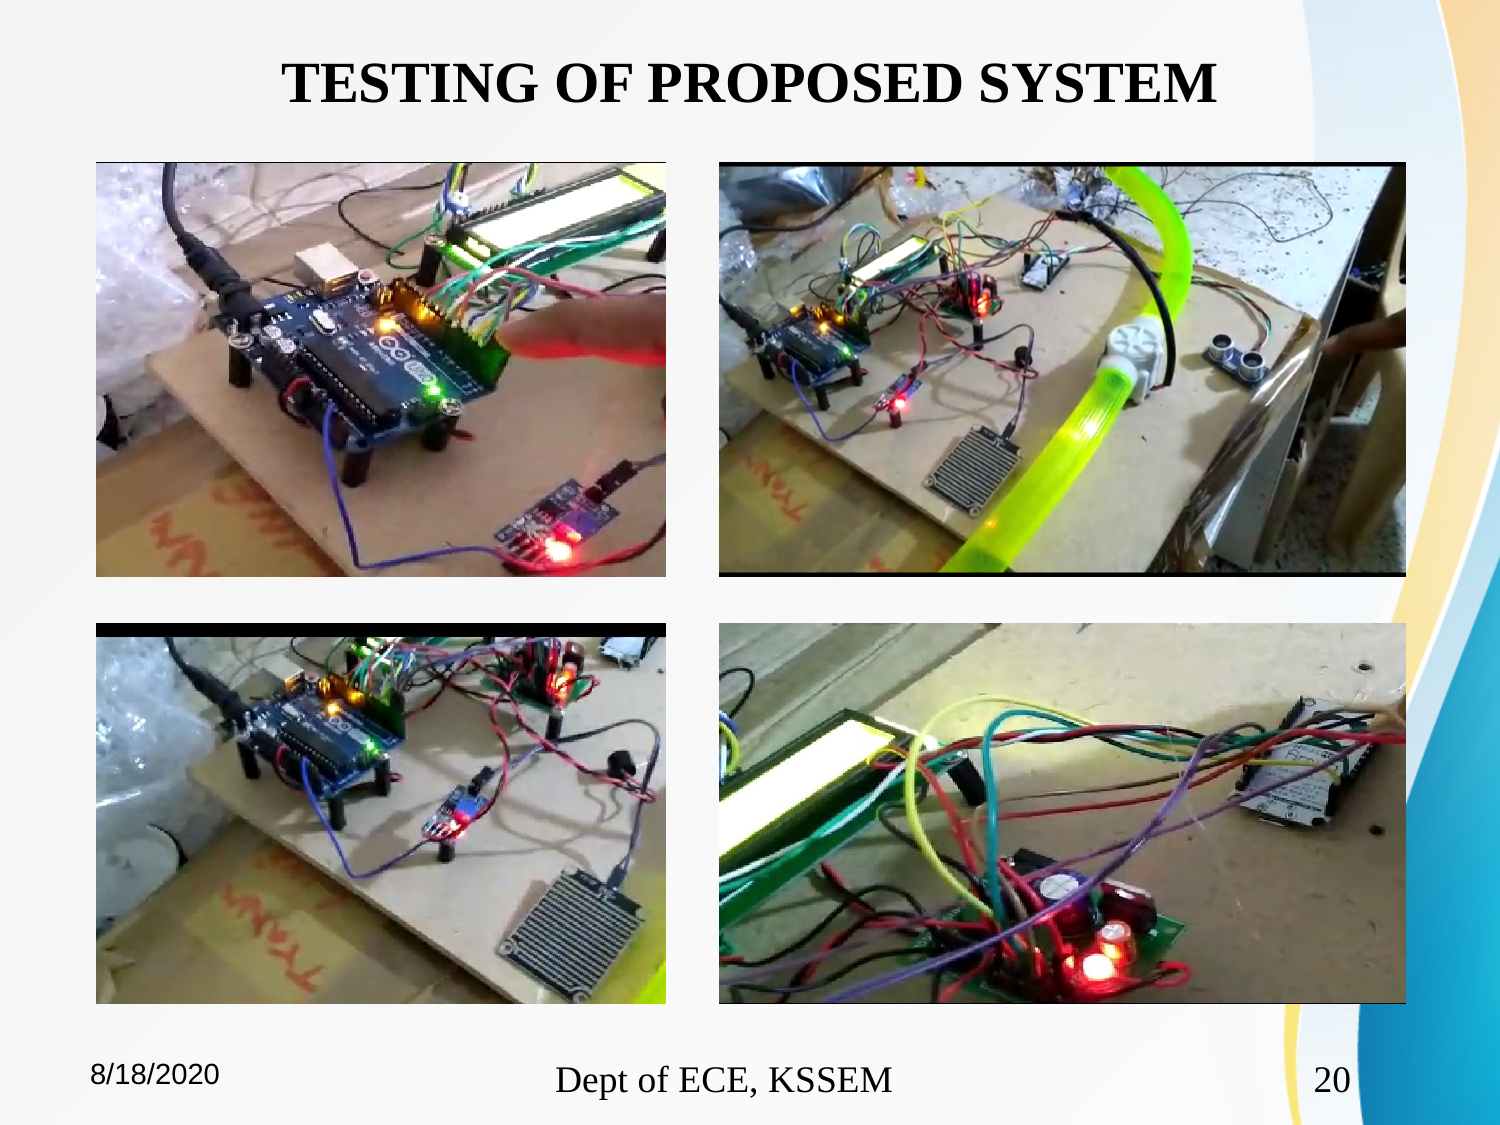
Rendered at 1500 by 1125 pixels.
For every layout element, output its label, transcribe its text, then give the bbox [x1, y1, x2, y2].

title TESTING OF PROPOSED SYSTEM [74, 30, 1426, 127]
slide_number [75, 1047, 425, 1125]
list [719, 162, 1406, 577]
picture [0, 0, 1500, 1125]
text_box 20 [1298, 1047, 1425, 1108]
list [96, 162, 666, 577]
text_box Dept of ECE, KSSEM [540, 1047, 908, 1108]
